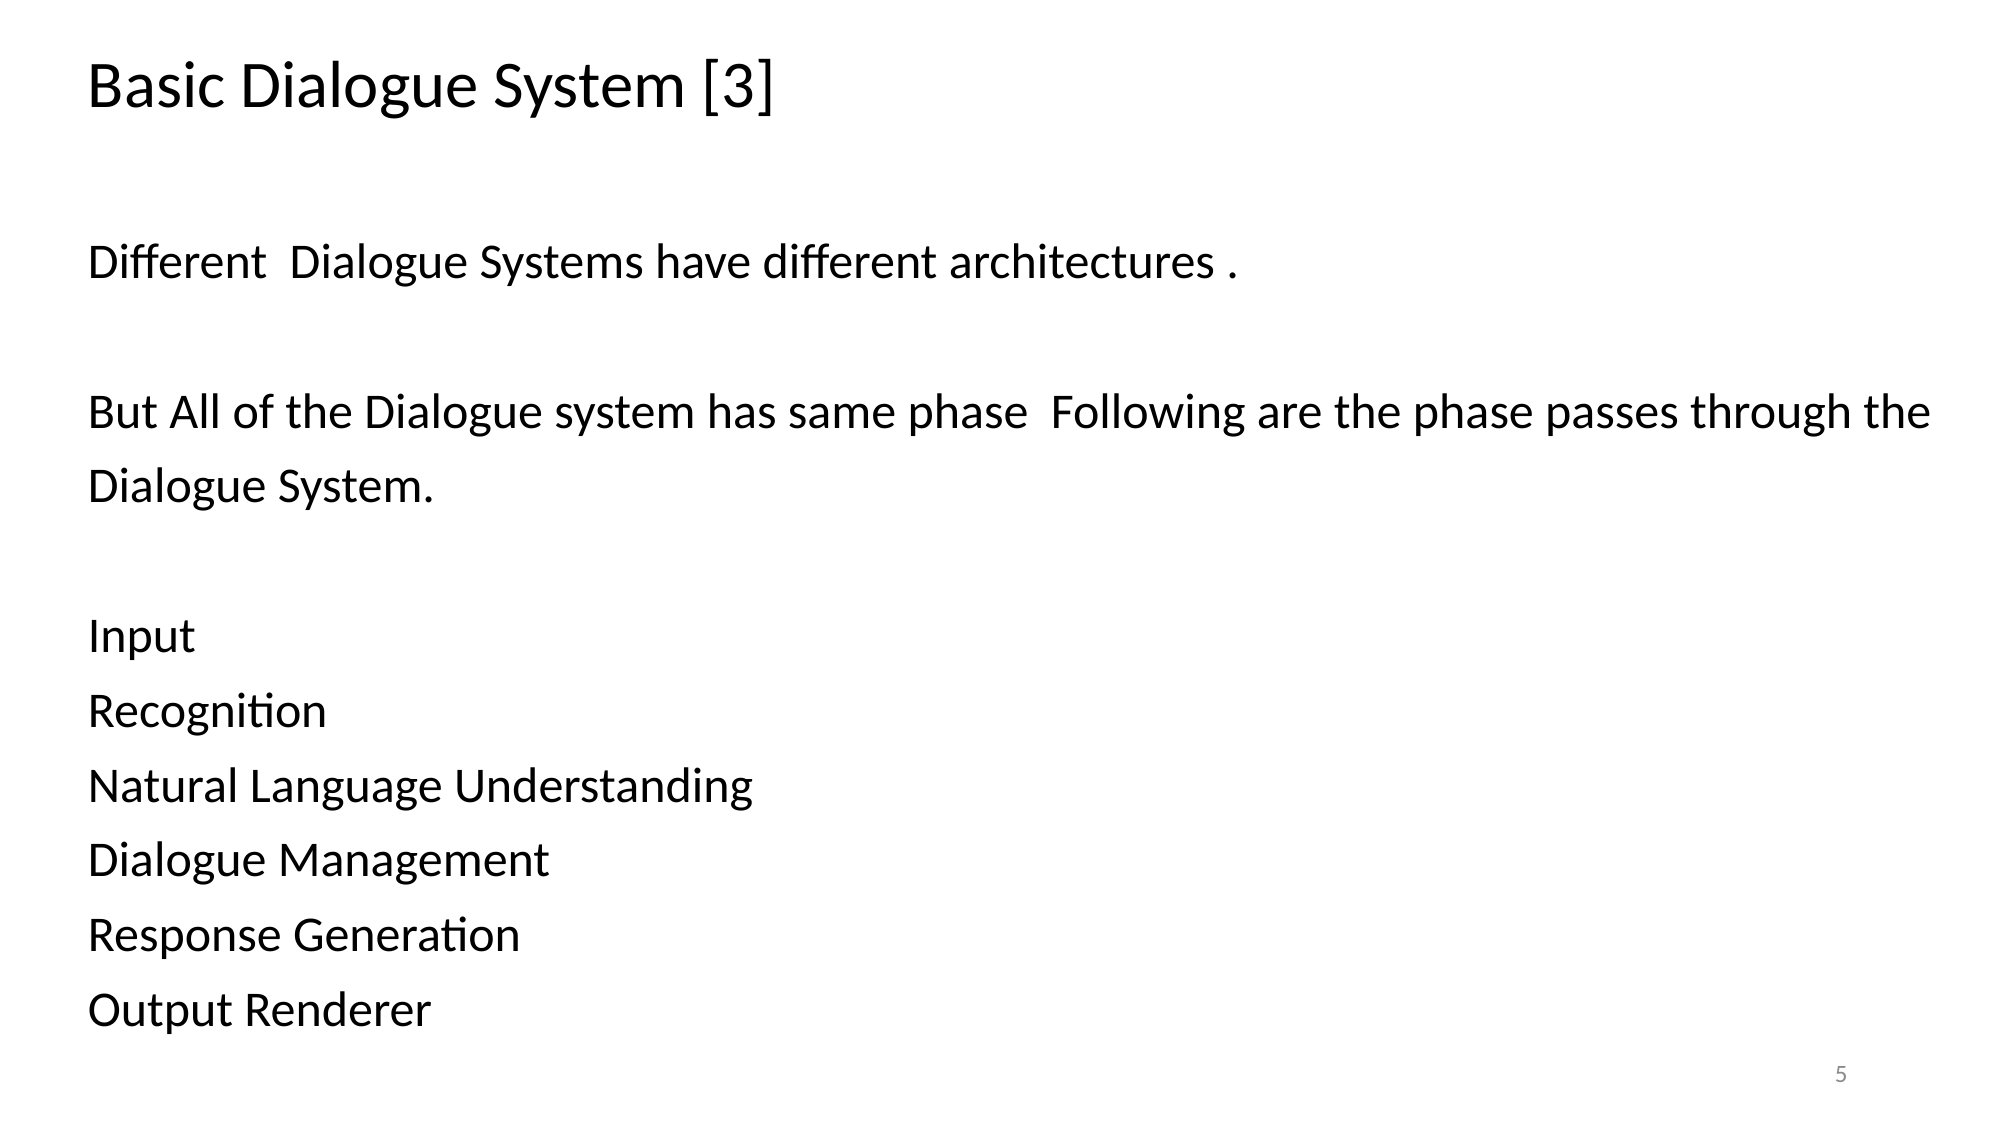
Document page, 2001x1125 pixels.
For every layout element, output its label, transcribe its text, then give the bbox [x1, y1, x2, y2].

slide_number 5 [1412, 1042, 1863, 1103]
subtitle Basic Dialogue System [3] Different Dialogue Systems have different architectures . But All of the Dialogue system has same phase Following are the phase passes through the Dialogue System. Input Recognition Natural Language Understanding Dialogue Management Response Generation Output Renderer [72, 41, 1964, 1084]
